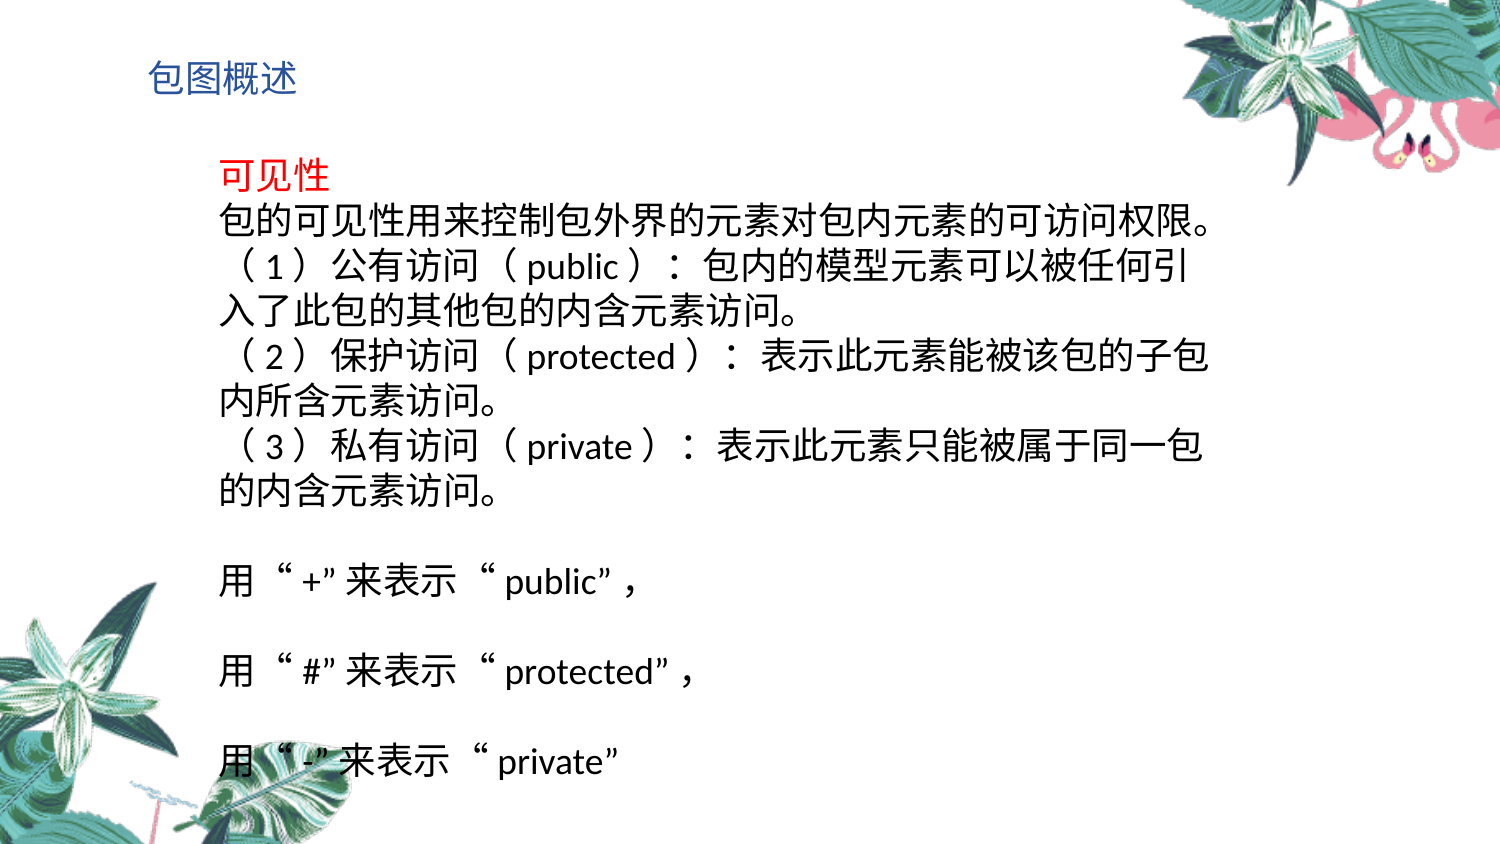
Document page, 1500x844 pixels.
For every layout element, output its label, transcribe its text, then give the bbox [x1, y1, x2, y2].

text_box 可见性 包的可见性用来控制包外界的元素对包内元素的可访问权限。 （1）公有访问（public）：包内的模型元素可以被任何引入了此包的其他包的内含元素访问。 （2）保护访问（protected）：表示此元素能被该包的子包内所含元素访问。 （3）私有访问（private）：表示此元素只能被属于同一包的内含元素访问。 用“+”来表示“public”， 用“#”来表示“protected”， 用“-”来表示“private” [203, 144, 1233, 789]
picture [1057, 0, 1500, 355]
picture [0, 508, 417, 844]
text_box 包图概述 [133, 47, 313, 108]
